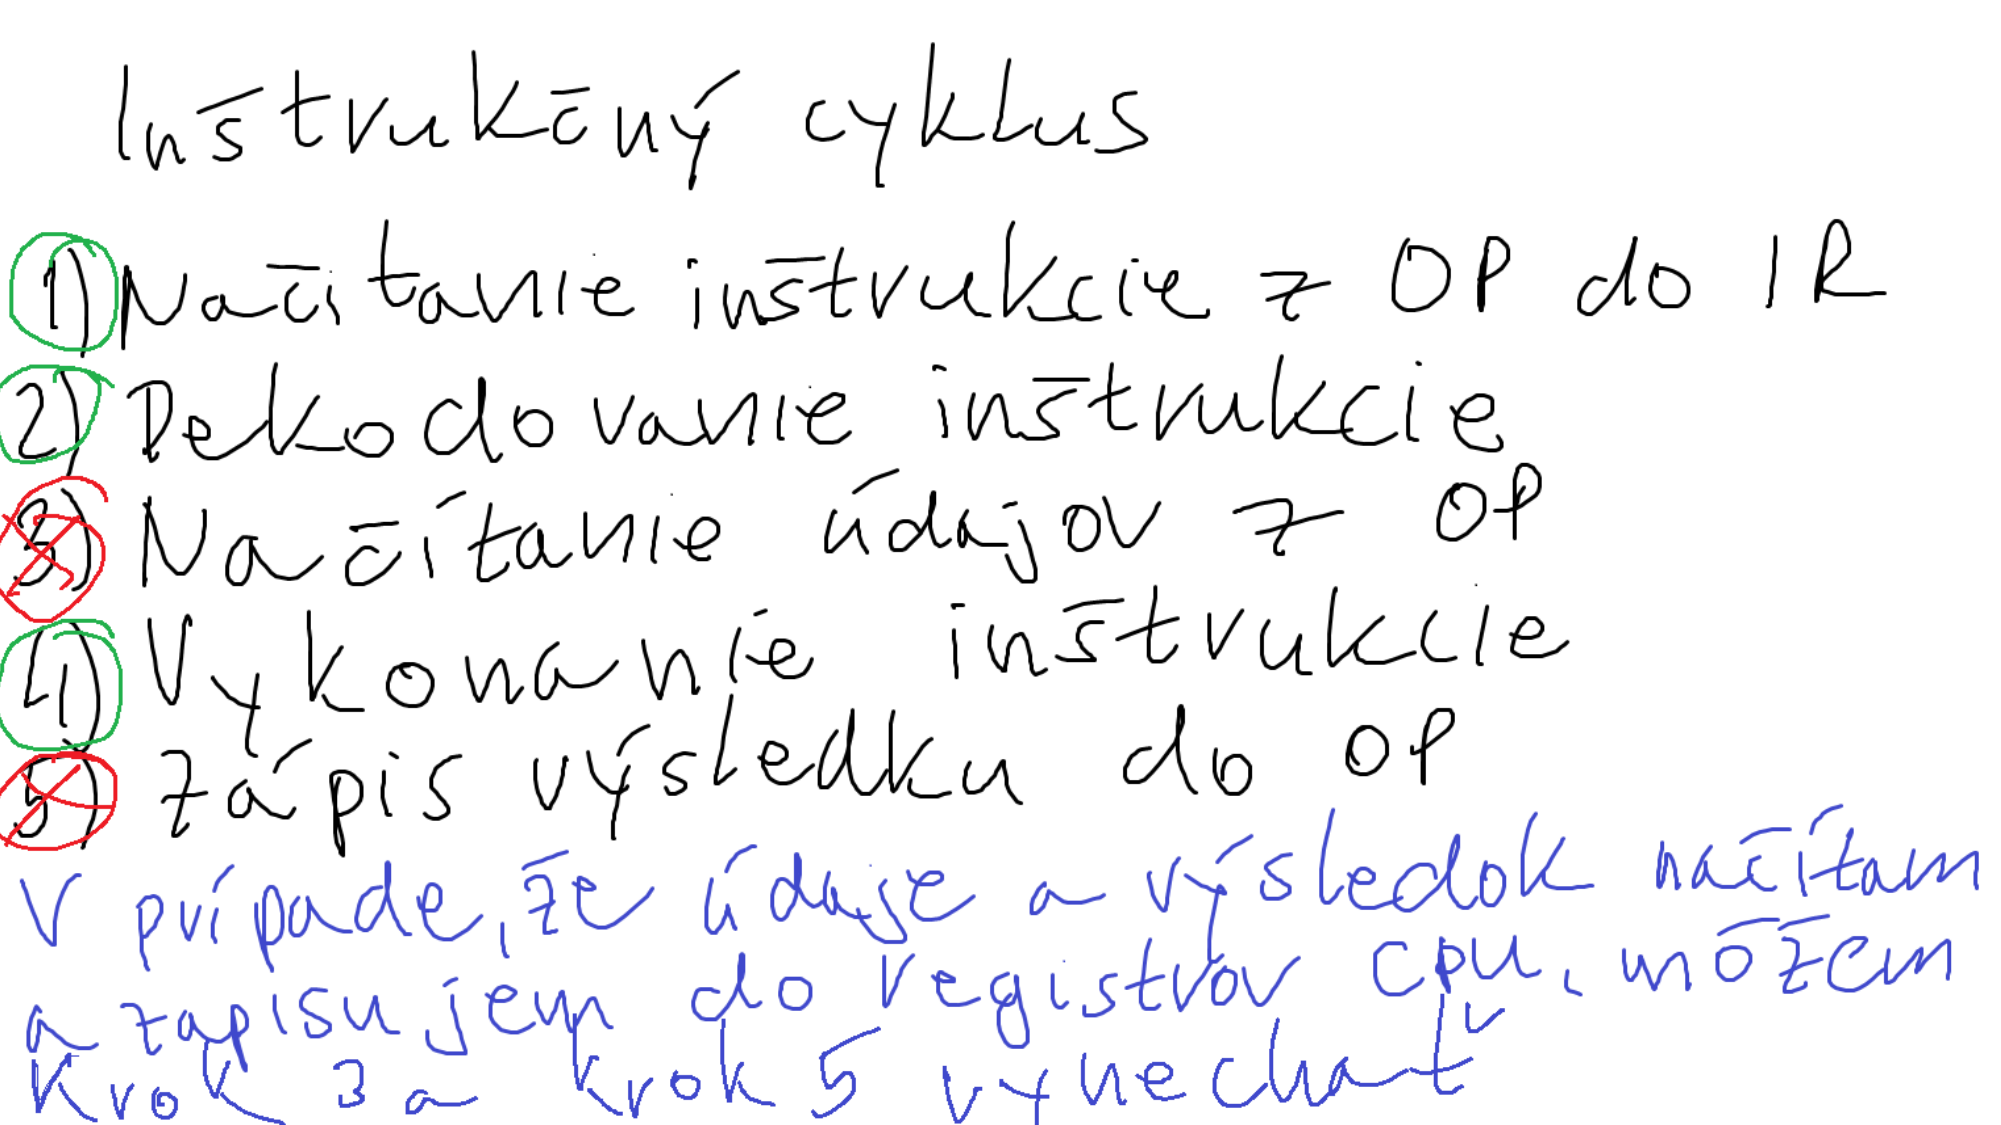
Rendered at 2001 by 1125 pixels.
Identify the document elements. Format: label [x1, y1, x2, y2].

list [0, 0, 2000, 1125]
